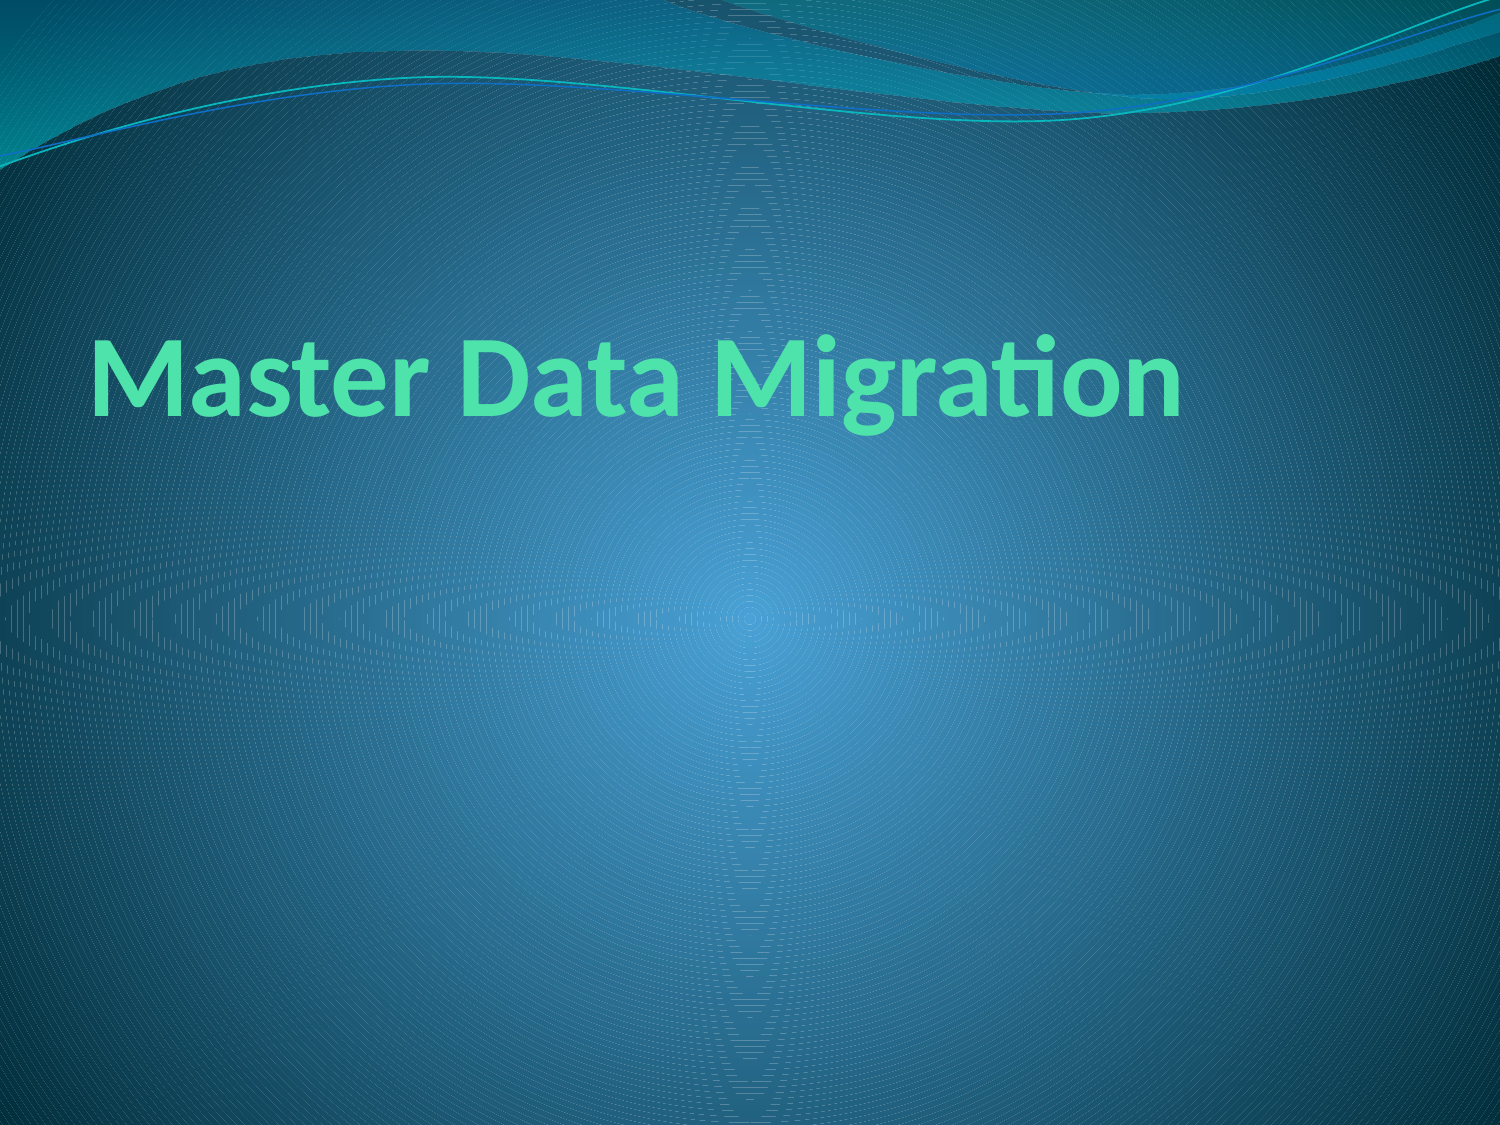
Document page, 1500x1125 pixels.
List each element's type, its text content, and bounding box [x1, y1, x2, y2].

title Master Data Migration [86, 216, 1362, 440]
